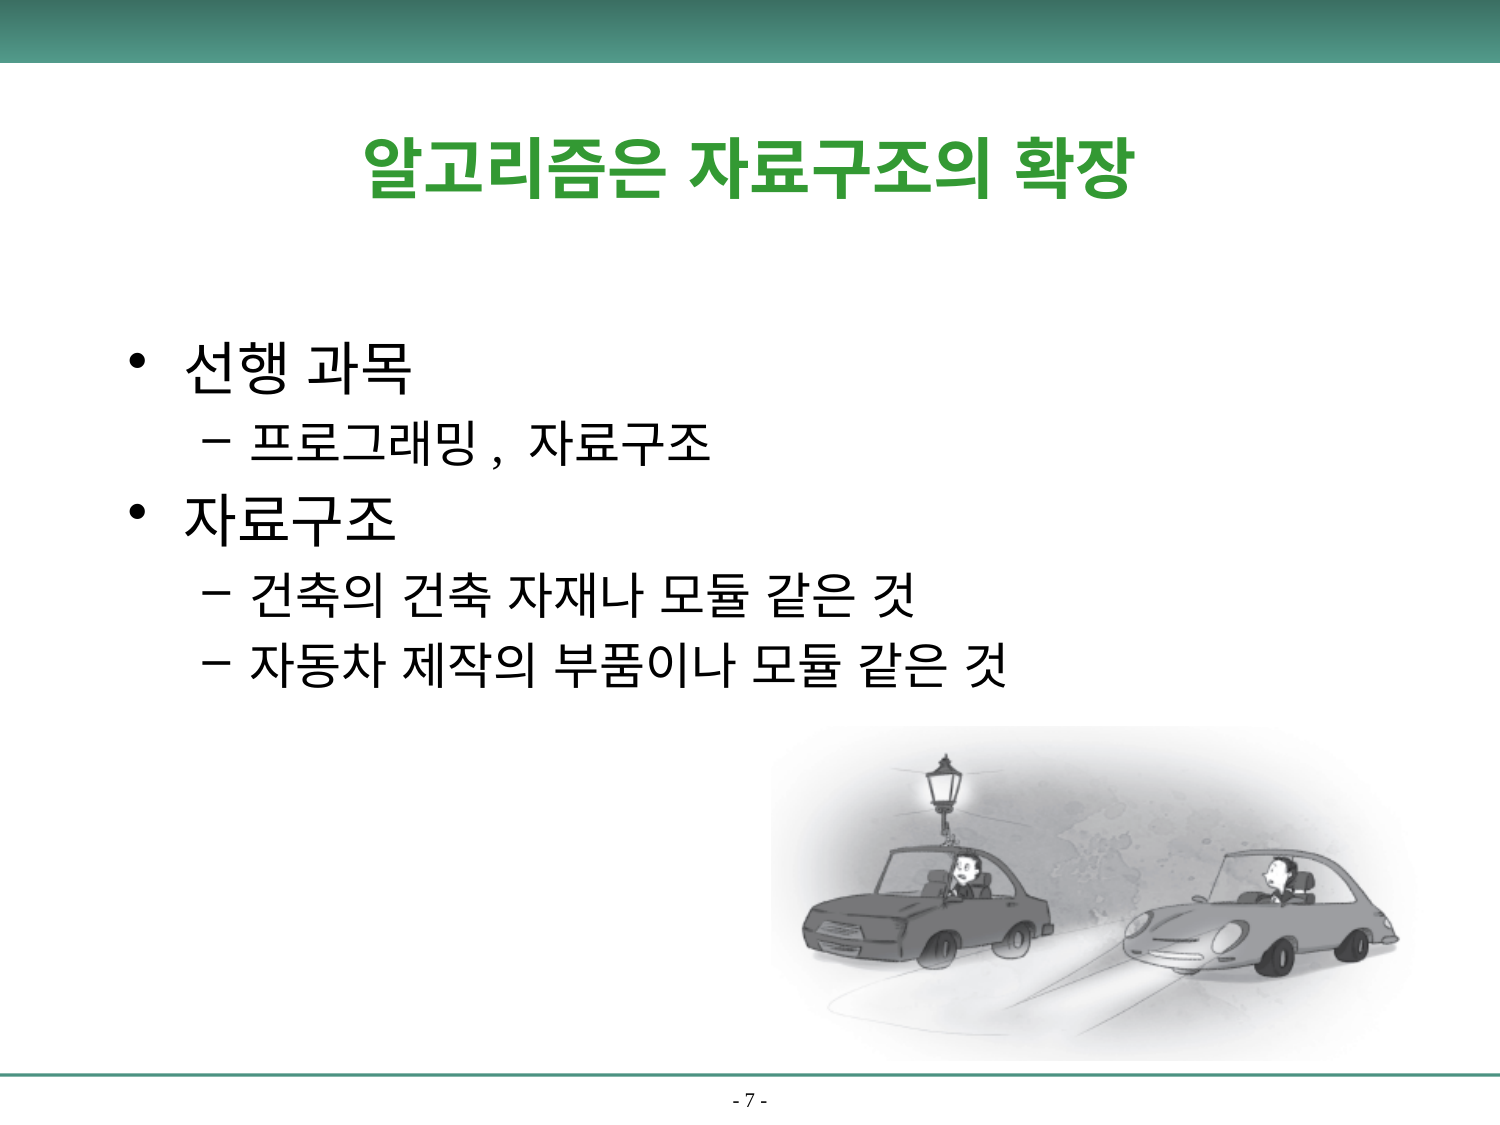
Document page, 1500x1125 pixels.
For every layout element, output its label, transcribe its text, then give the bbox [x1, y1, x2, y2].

picture [771, 726, 1458, 1061]
title 알고리즘은 자료구조의 확장 [112, 72, 1388, 261]
list 선행 과목 프로그래밍, 자료구조 자료구조 건축의 건축 자재나 모듈 같은 것 자동차 제작의 부품이나 모듈 같은 것 [112, 324, 1388, 1000]
